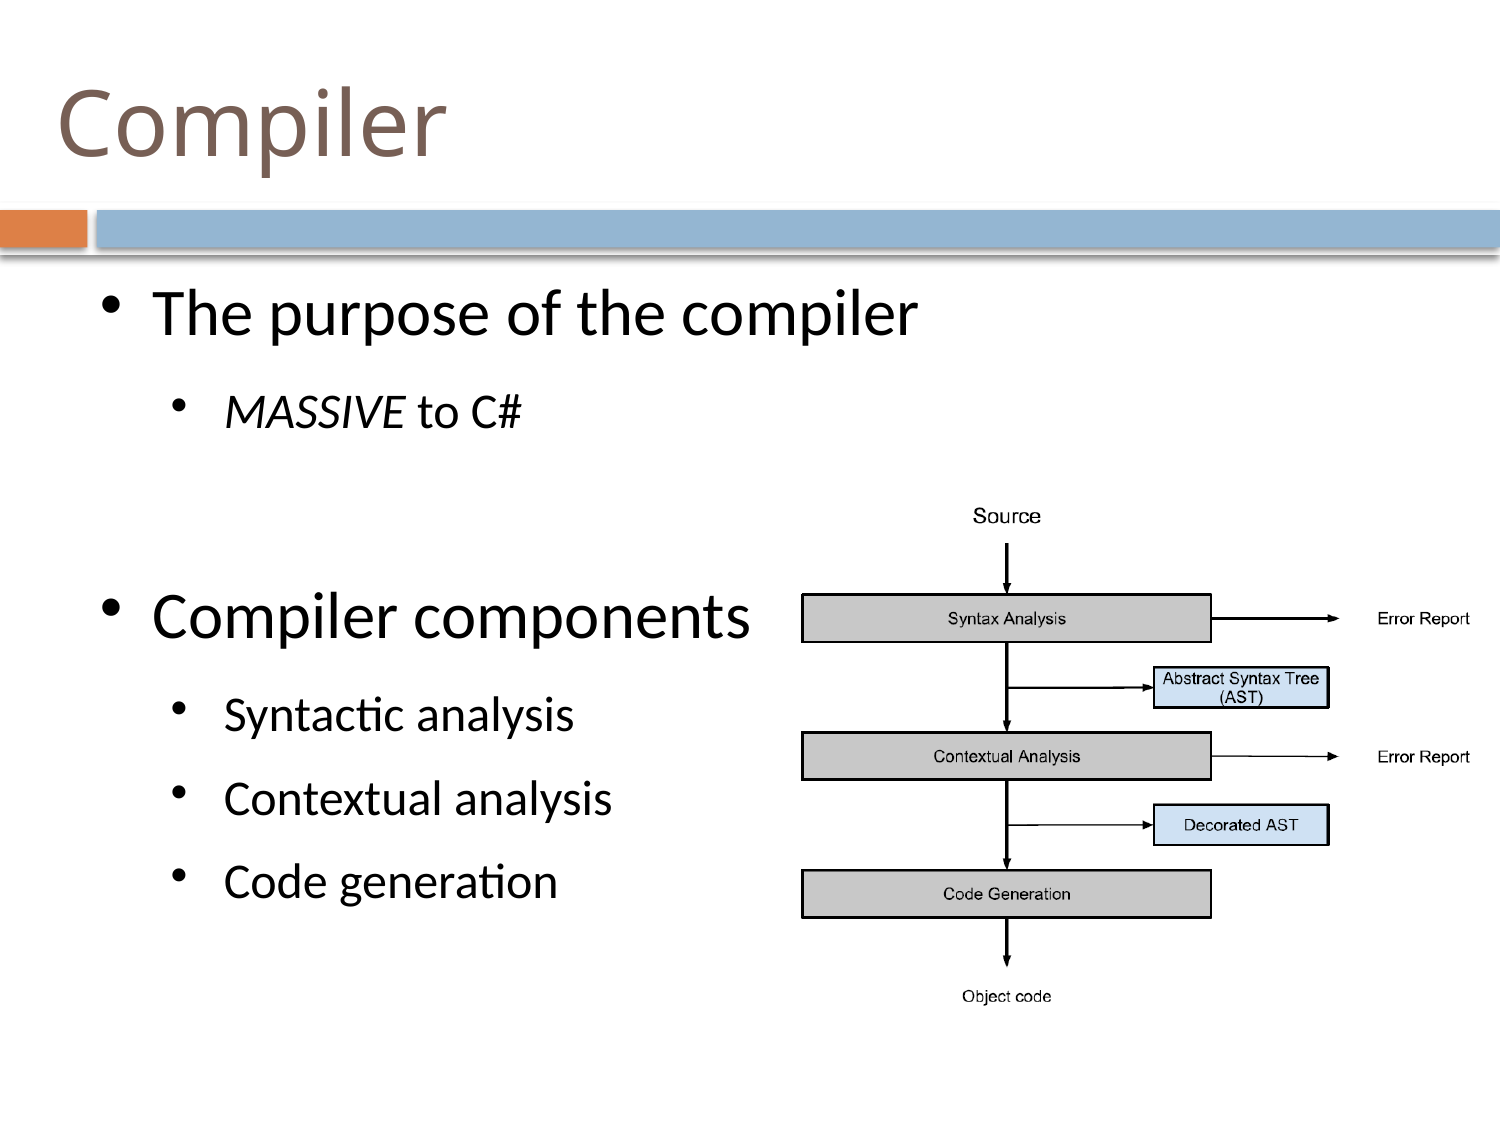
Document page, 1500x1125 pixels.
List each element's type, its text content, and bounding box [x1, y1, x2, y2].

text_box The purpose of the compiler MASSIVE to C# Compiler components Syntactic analysis Contextual analysis Code generation [67, 261, 1418, 1004]
title Compiler [41, 31, 1459, 209]
picture [800, 501, 1477, 1012]
